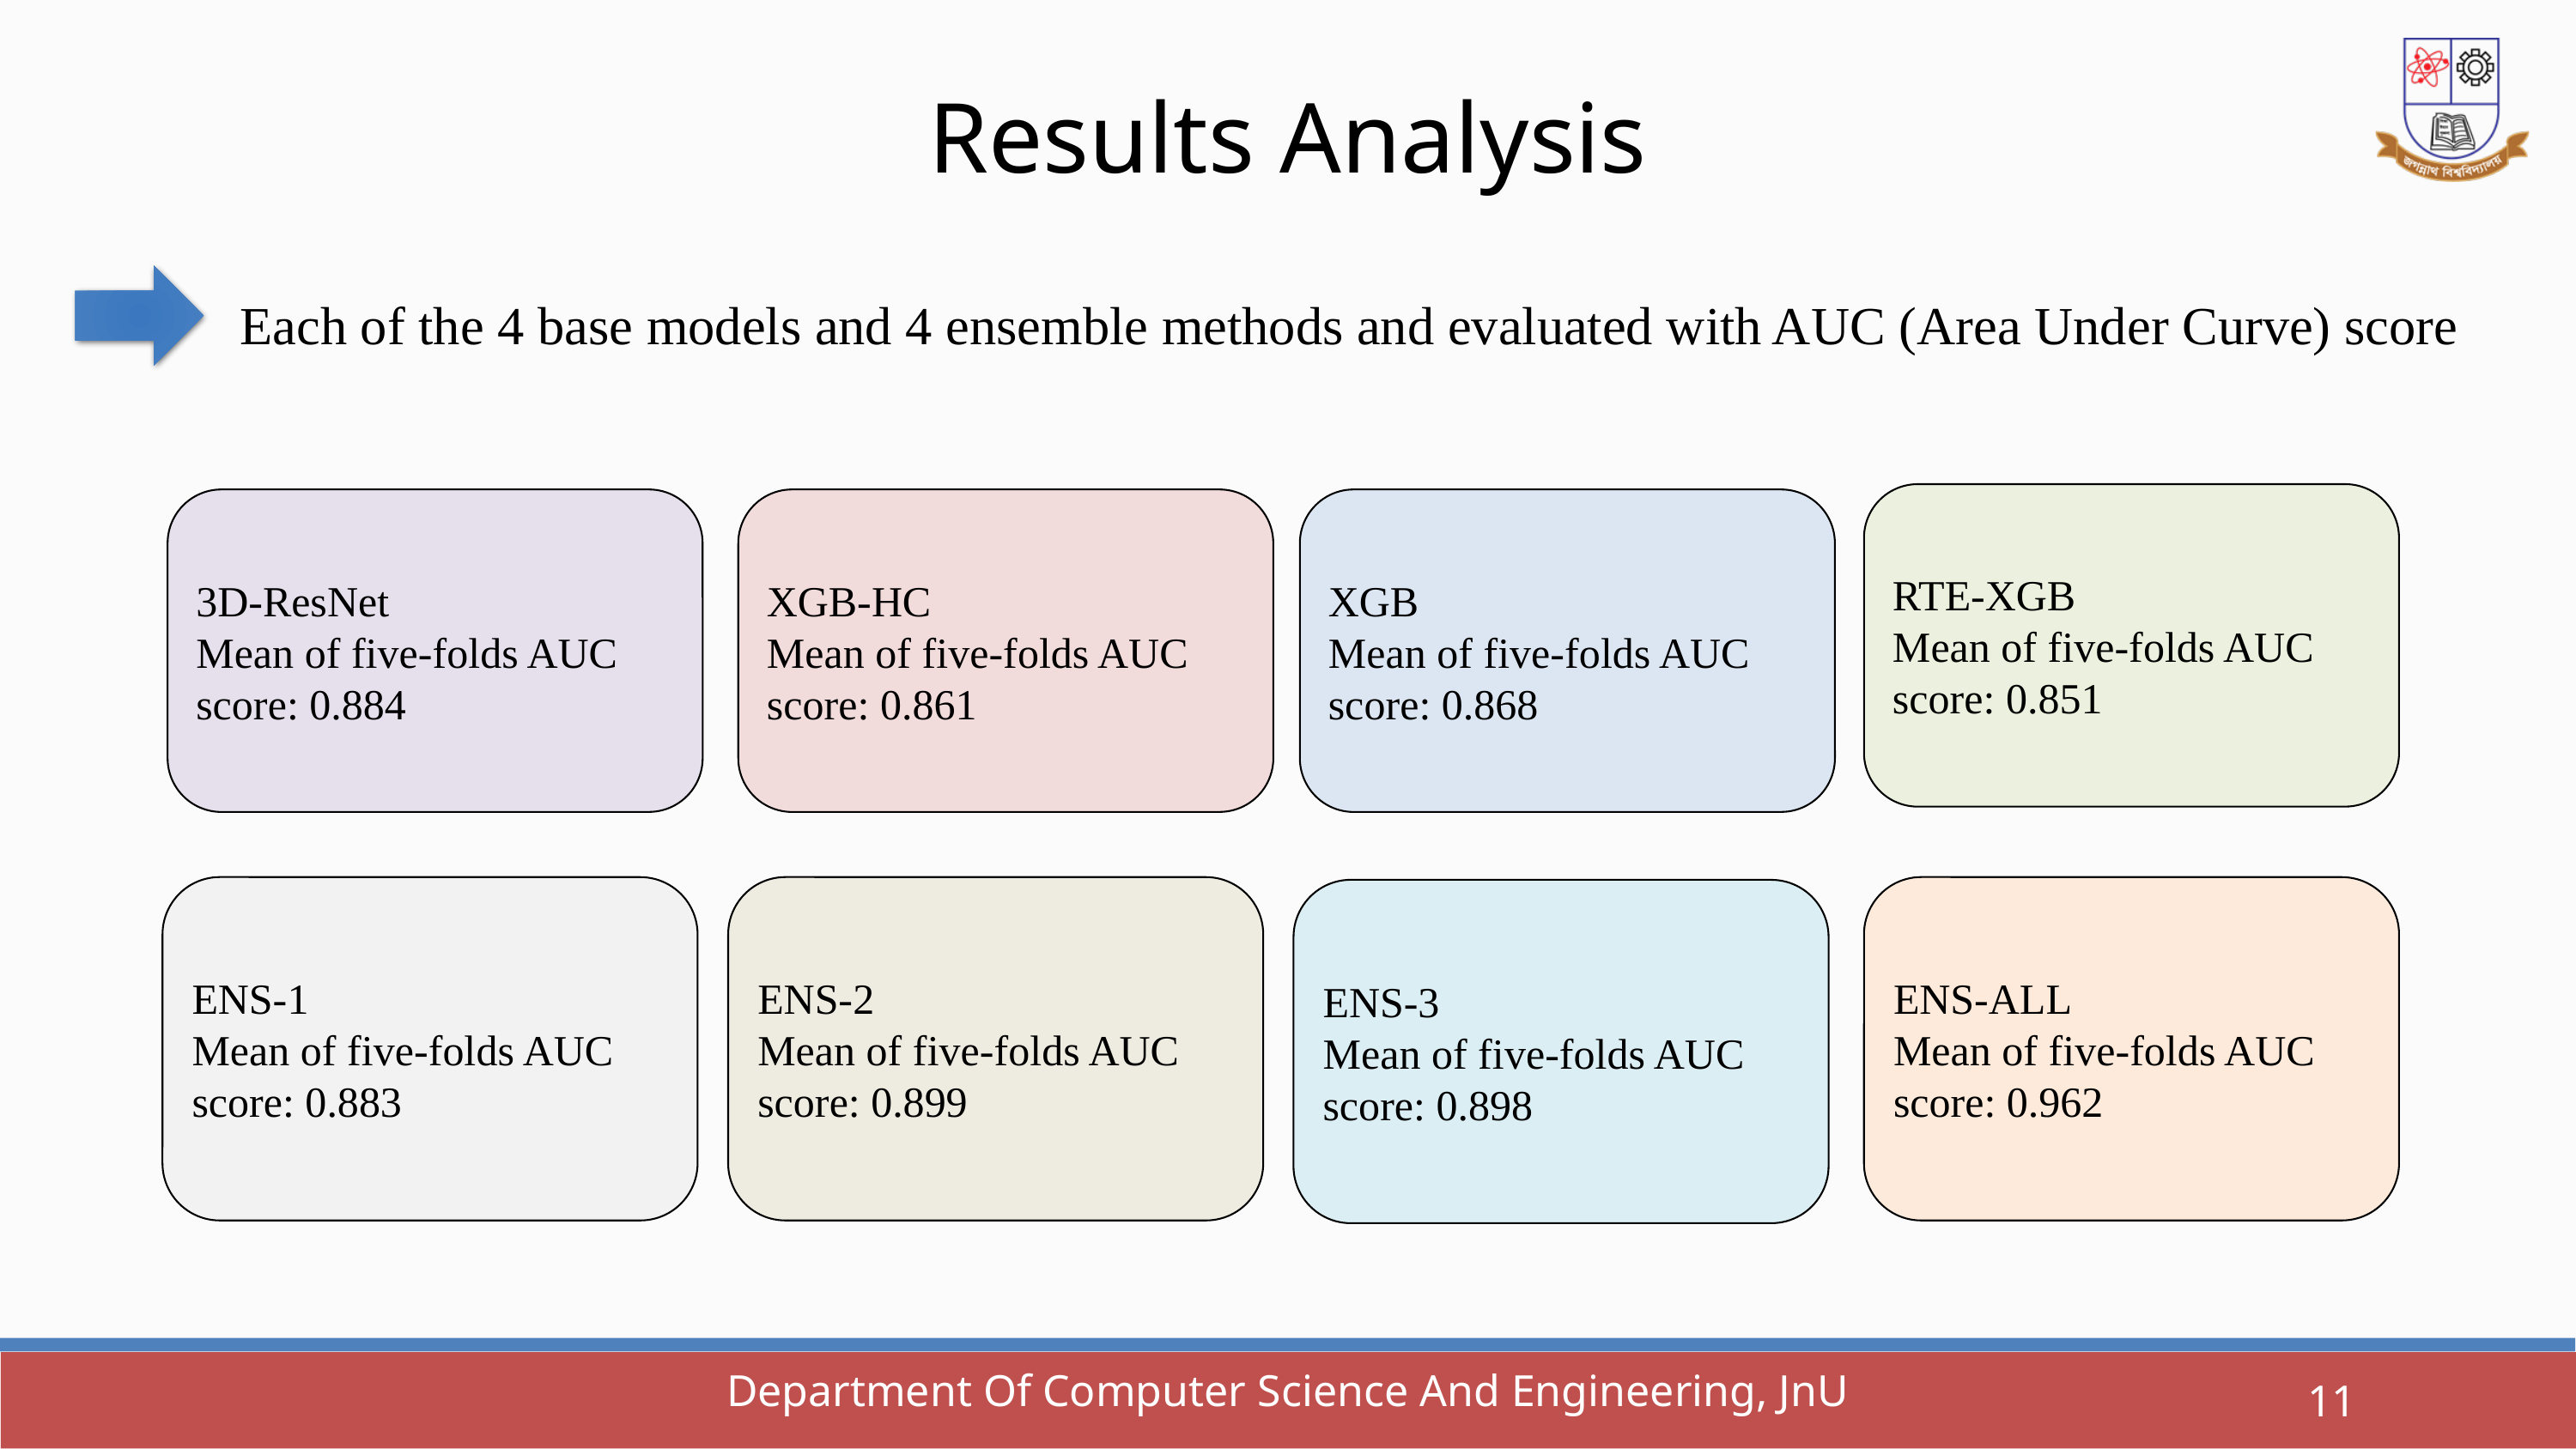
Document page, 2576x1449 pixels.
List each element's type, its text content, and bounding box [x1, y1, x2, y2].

text_box ENS-2 Mean of five-folds AUC score: 0.899 [726, 876, 1265, 1222]
footer Department Of Computer Science And Engineering, JnU [629, 1350, 1947, 1428]
text_box [75, 265, 204, 366]
slide_number 11 [2092, 1364, 2369, 1442]
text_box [2375, 38, 2530, 182]
text_box ENS-3 Mean of five-folds AUC score: 0.898 [1292, 878, 1830, 1224]
text_box XGB-HC Mean of five-folds AUC score: 0.861 [737, 488, 1274, 813]
text_box Each of the 4 base models and 4 ensemble methods and evaluated with AUC (Area Under Curve) score [169, 284, 2524, 362]
text_box ENS-ALL Mean of five-folds AUC score: 0.962 [1862, 876, 2400, 1222]
text_box 3D-ResNet Mean of five-folds AUC score: 0.884 [167, 488, 704, 813]
text_box RTE-XGB Mean of five-folds AUC score: 0.851 [1862, 482, 2400, 808]
text_box ENS-1 Mean of five-folds AUC score: 0.883 [161, 876, 699, 1222]
text_box Results Analysis [722, 85, 1854, 193]
text_box XGB Mean of five-folds AUC score: 0.868 [1298, 488, 1837, 813]
